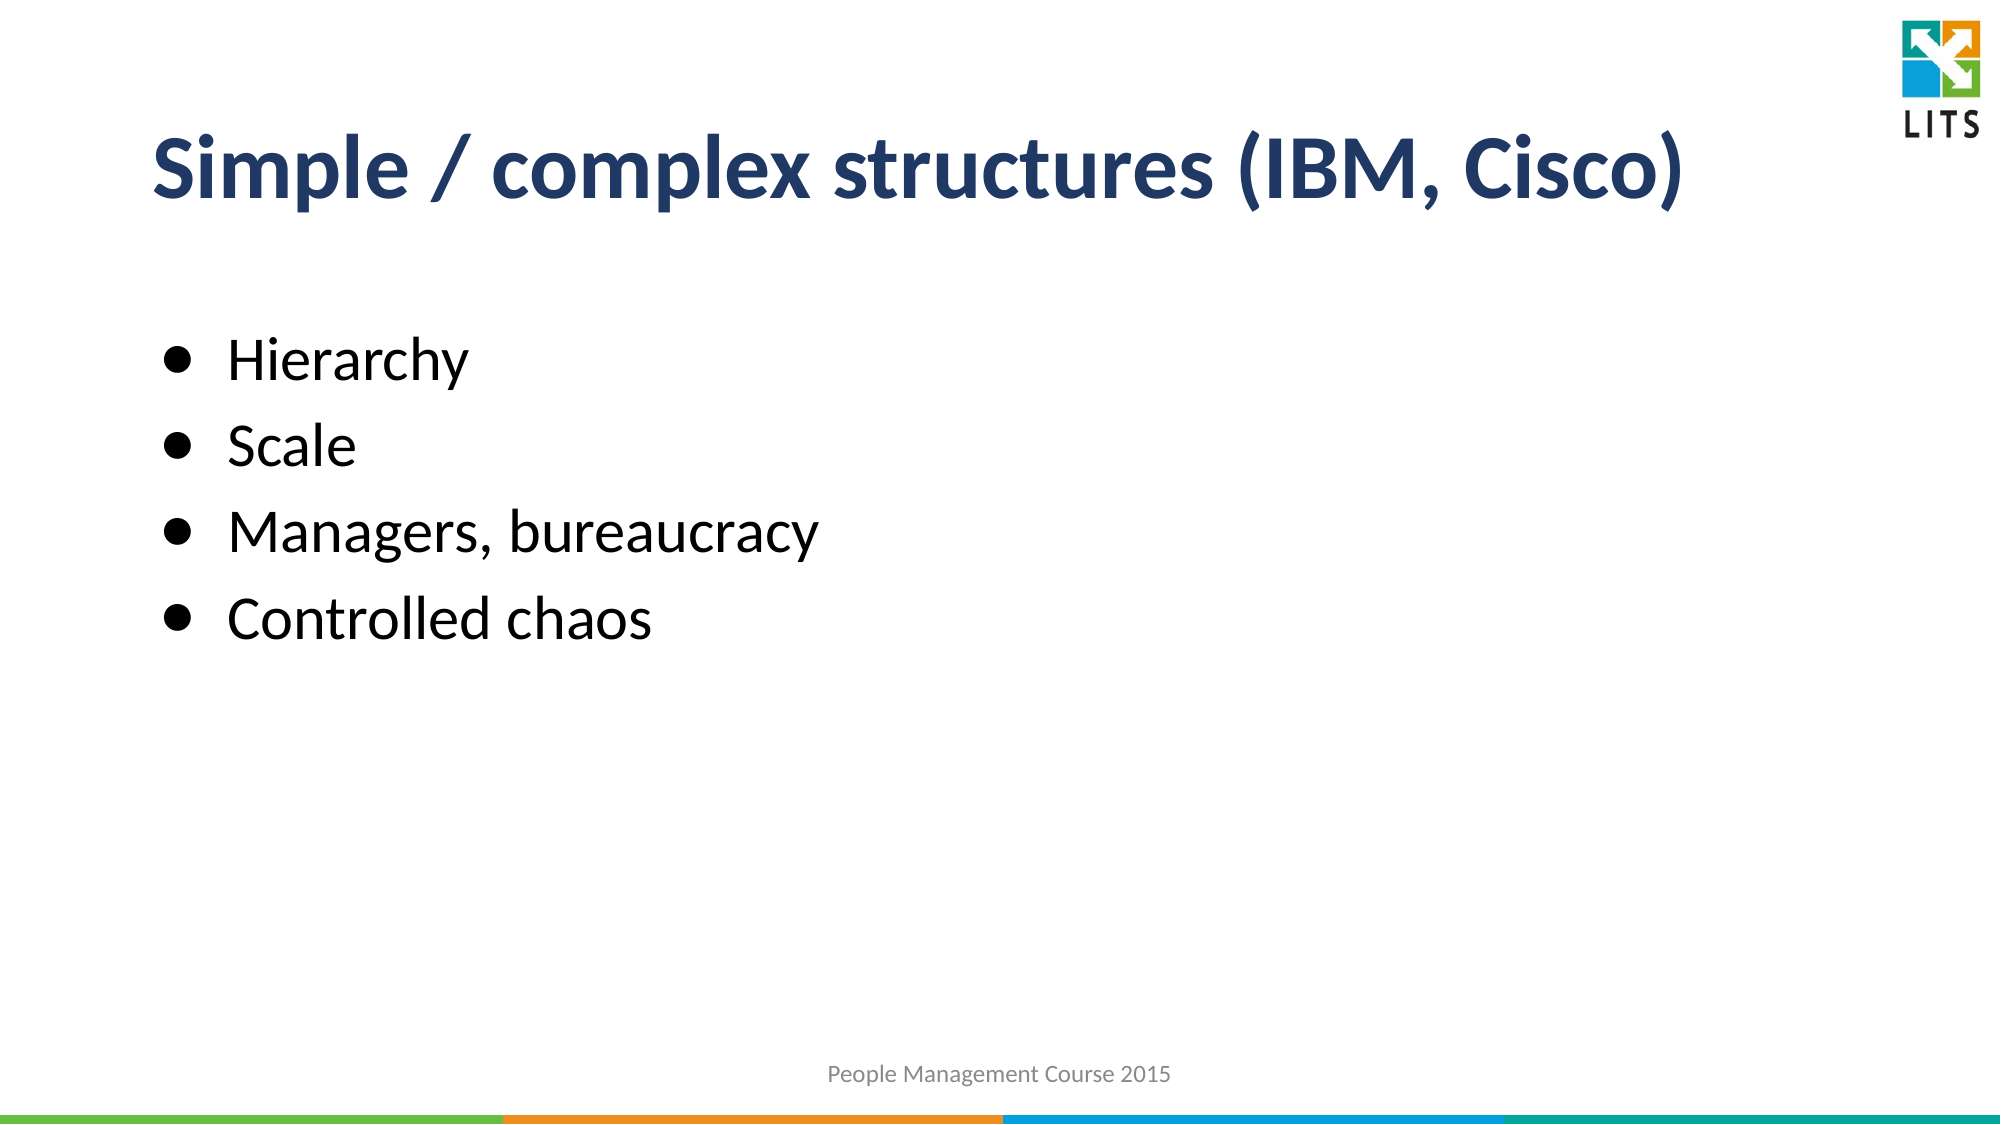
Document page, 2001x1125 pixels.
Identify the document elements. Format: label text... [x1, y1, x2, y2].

text_box People Management Course 2015 [662, 1042, 1338, 1103]
picture [1898, 17, 1984, 144]
list Hierarchy Scale Managers, bureaucracy Controlled chaos [137, 299, 1863, 1014]
title Simple / complex structures (IBM, Cisco) [137, 59, 1863, 278]
picture [0, 1115, 1002, 1124]
picture [1505, 1115, 2000, 1124]
